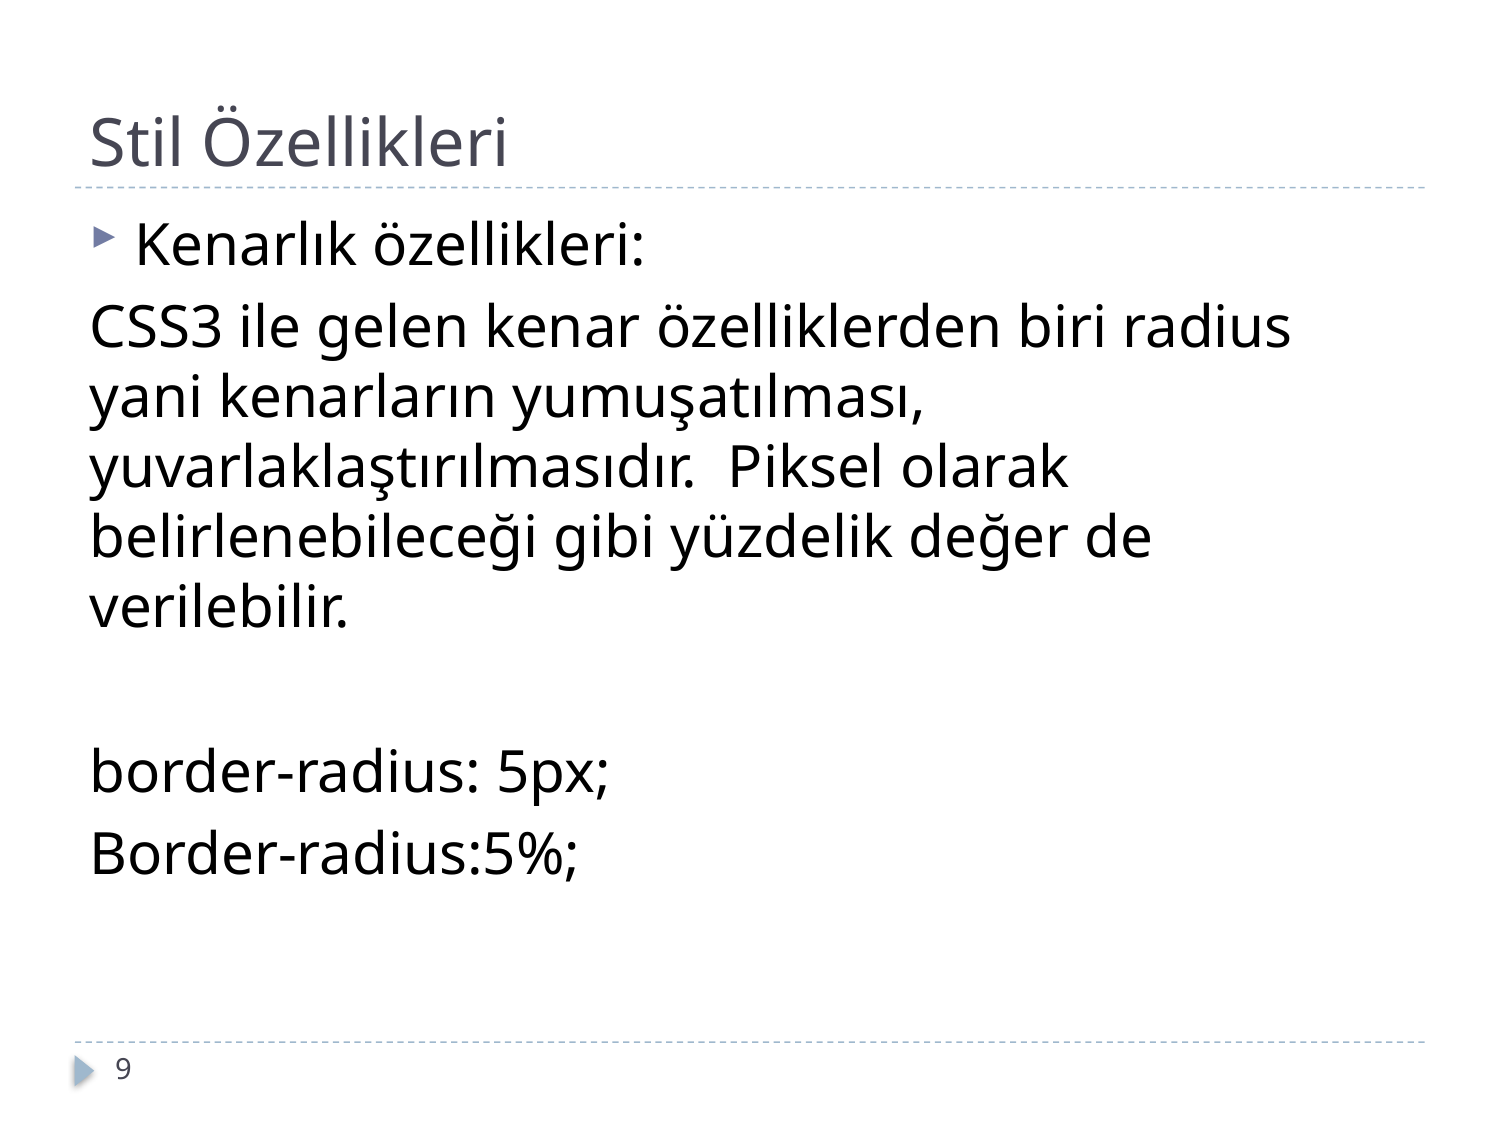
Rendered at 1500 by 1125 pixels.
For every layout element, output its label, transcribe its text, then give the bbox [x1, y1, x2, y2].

title Stil Özellikleri [75, 24, 1425, 188]
list Kenarlık özellikleri: CSS3 ile gelen kenar özelliklerden biri radius yani kenarların yumuşatılması, yuvarlaklaştırılmasıdır. Piksel olarak belirlenebileceği gibi yüzdelik değer de verilebilir. border-radius: 5px; Border-radius:5%; [75, 200, 1425, 1010]
slide_number 9 [100, 1042, 426, 1103]
